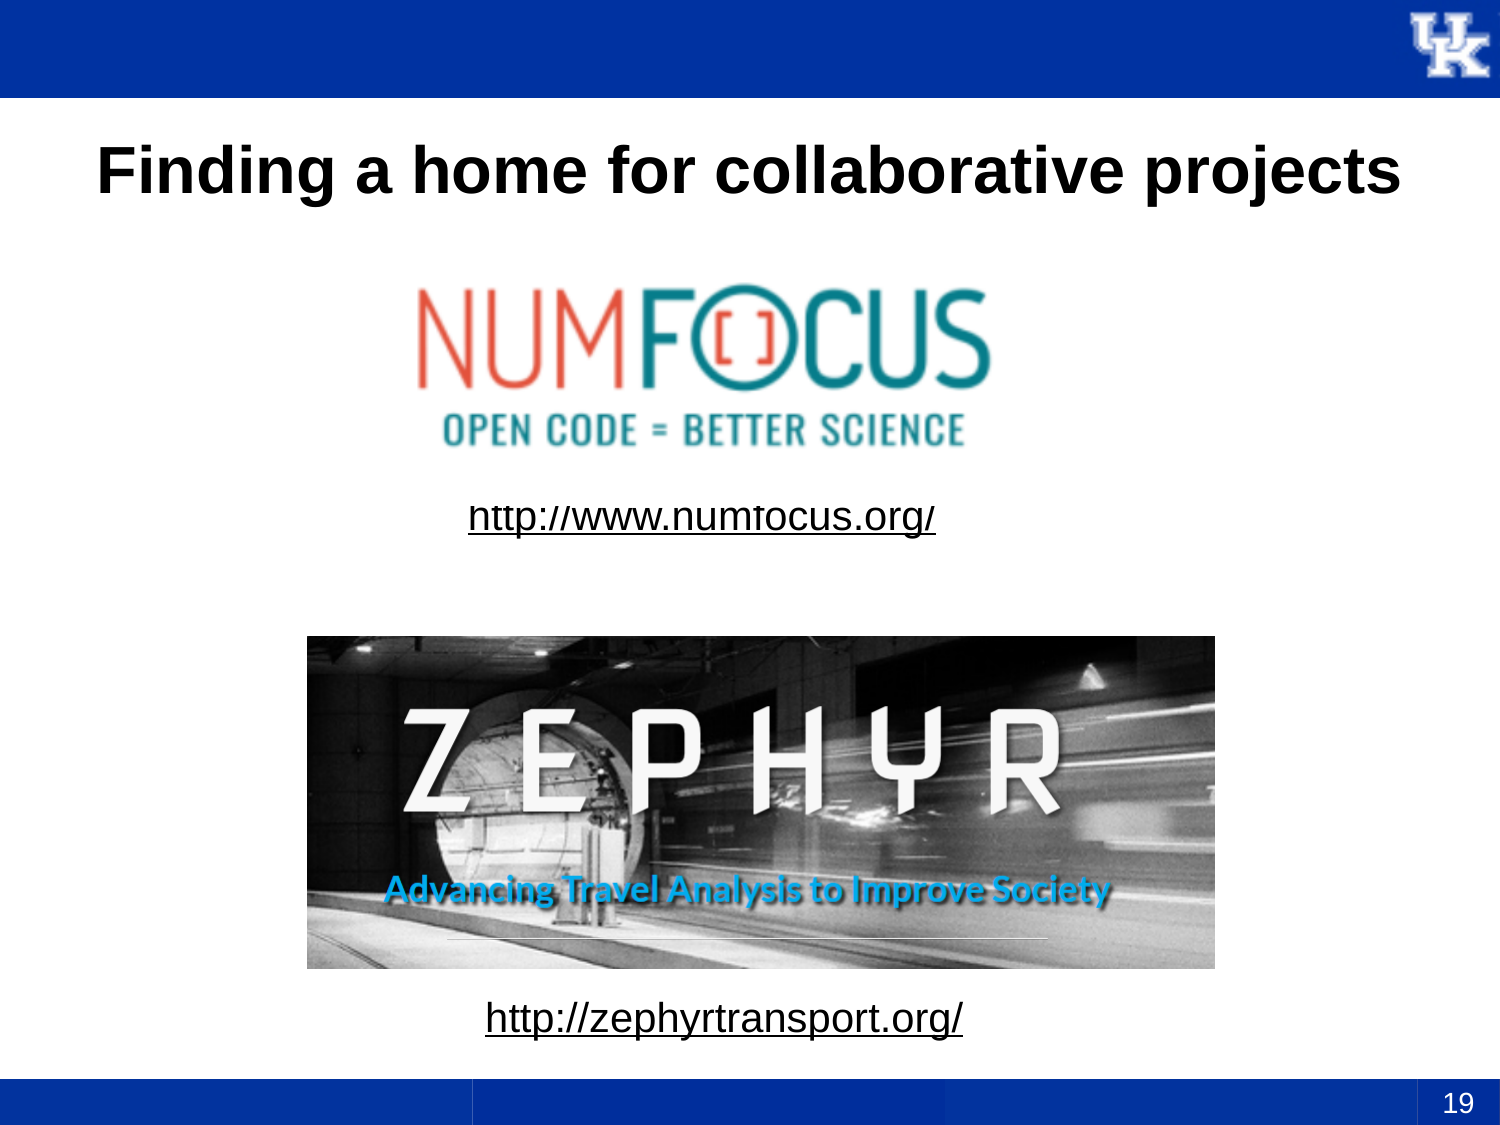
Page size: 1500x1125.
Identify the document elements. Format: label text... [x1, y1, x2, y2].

picture [0, 0, 1500, 98]
slide_number 19 [1417, 1079, 1500, 1125]
picture [306, 635, 1216, 969]
picture [314, 229, 1098, 507]
text_box http://zephyrtransport.org/ [233, 983, 1227, 1062]
list http://www.numfocus.org/ [210, 481, 1205, 560]
title Finding a home for collaborative projects [53, 119, 1448, 209]
